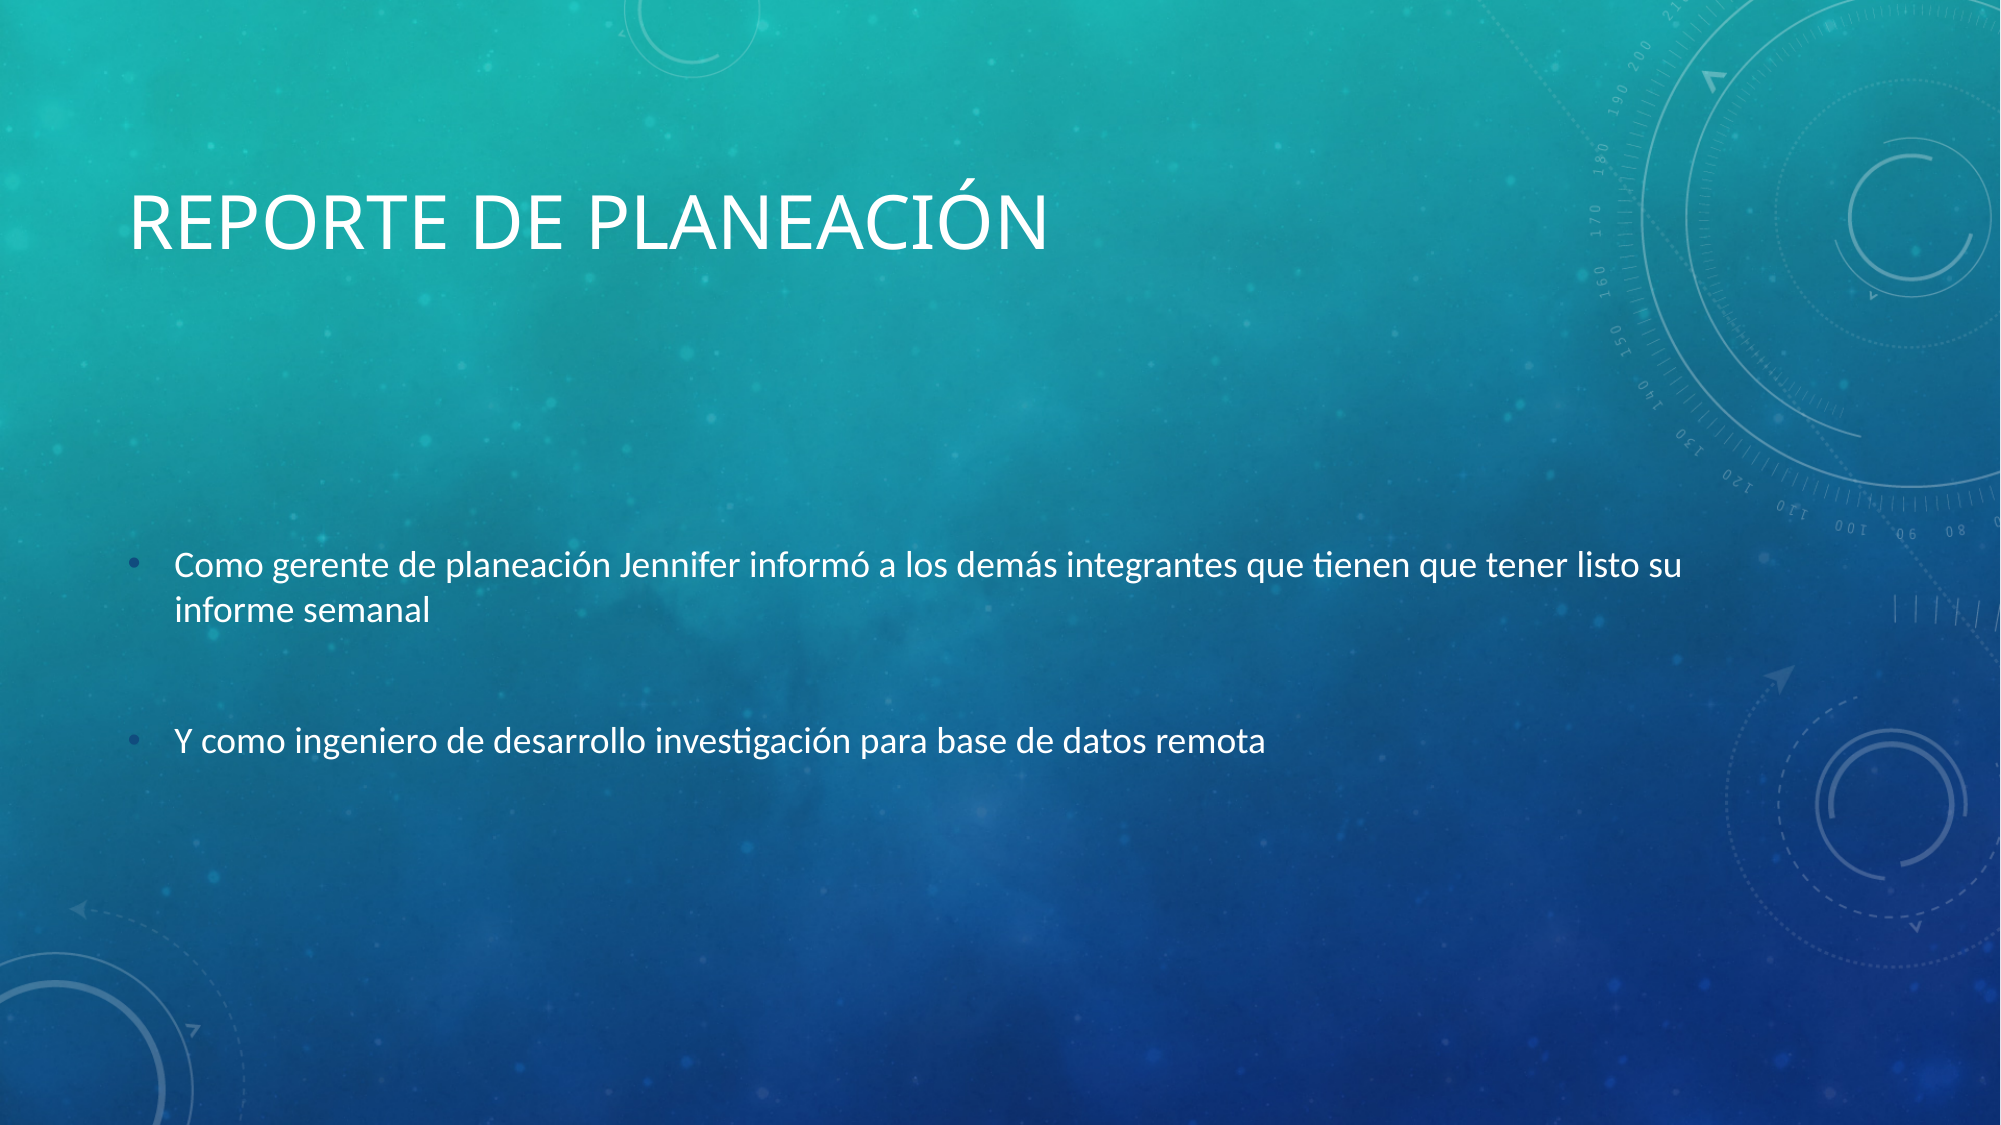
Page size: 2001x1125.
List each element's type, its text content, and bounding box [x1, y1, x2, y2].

picture [0, 0, 2001, 1125]
title Reporte de planeación [112, 99, 1775, 339]
list Como gerente de planeación Jennifer informó a los demás integrantes que tienen que tener listo su informe semanal Y como ingeniero de desarrollo investigación para base de datos remota [112, 351, 1775, 950]
